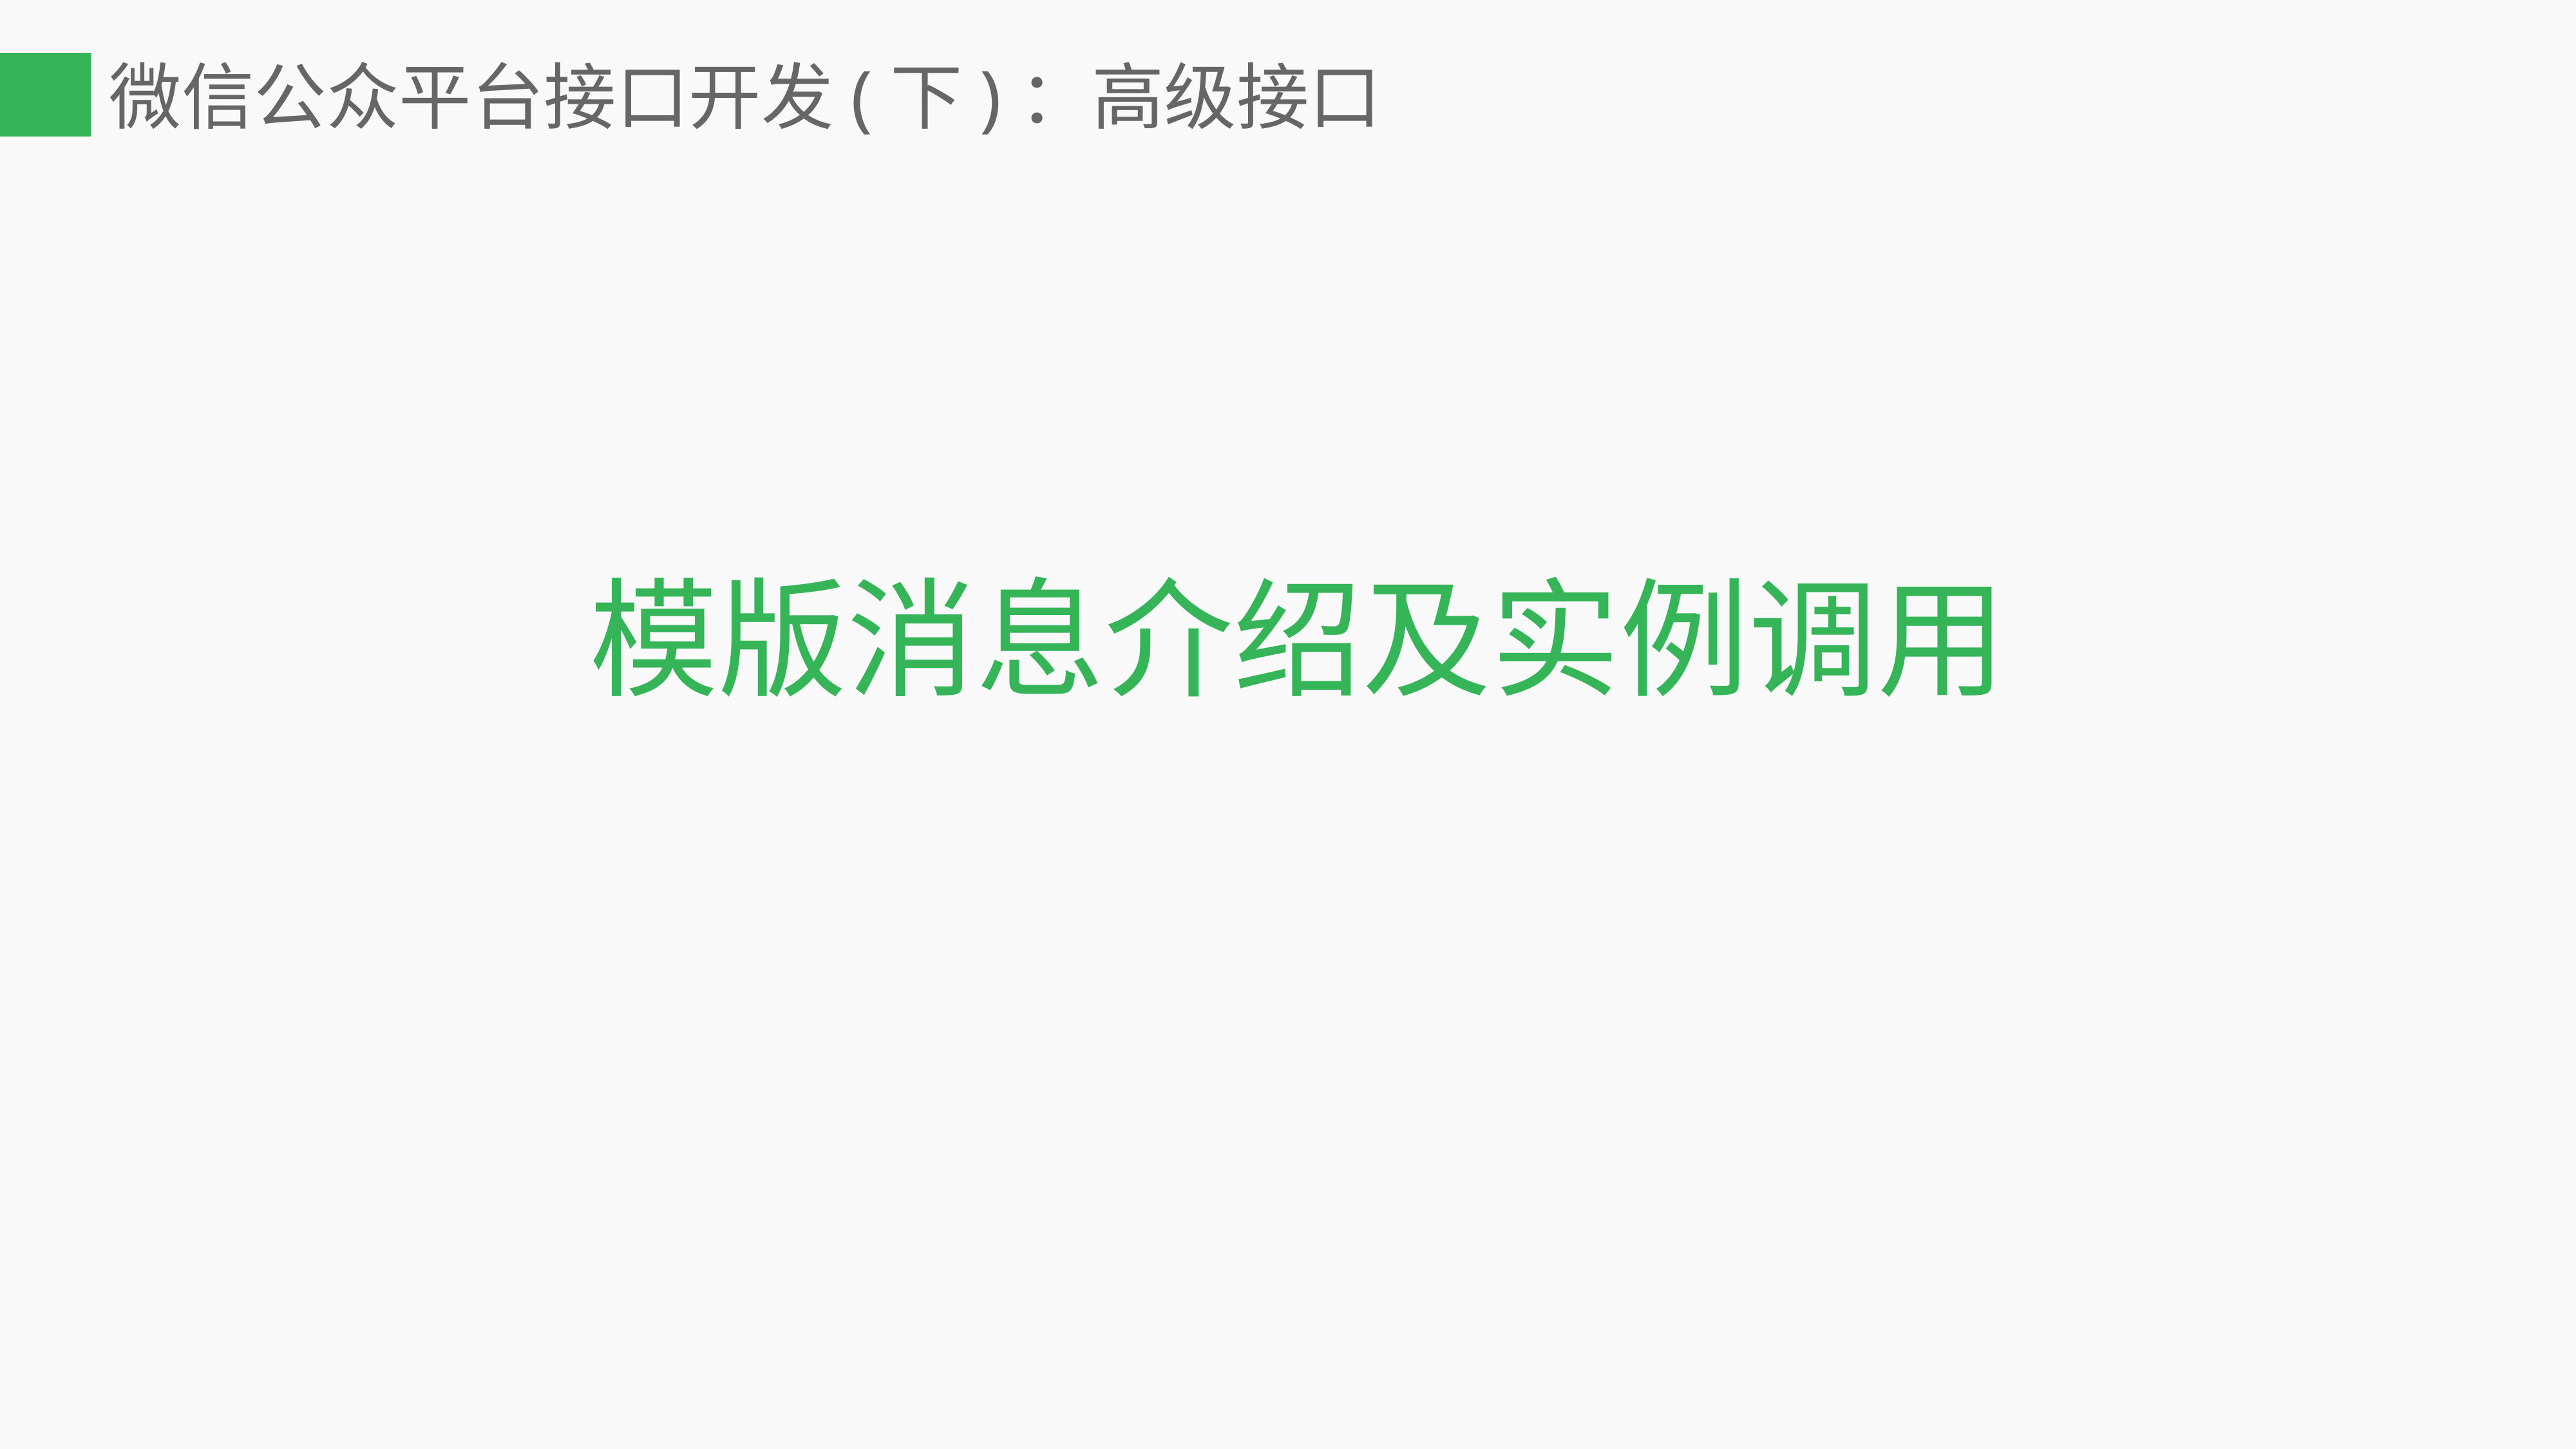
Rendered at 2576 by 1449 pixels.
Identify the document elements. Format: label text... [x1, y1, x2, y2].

title 微信公众平台接口开发(下)：高级接口 [108, 44, 2540, 144]
picture [0, 53, 91, 137]
list 模版消息介绍及实例调用 [22, 492, 2554, 715]
